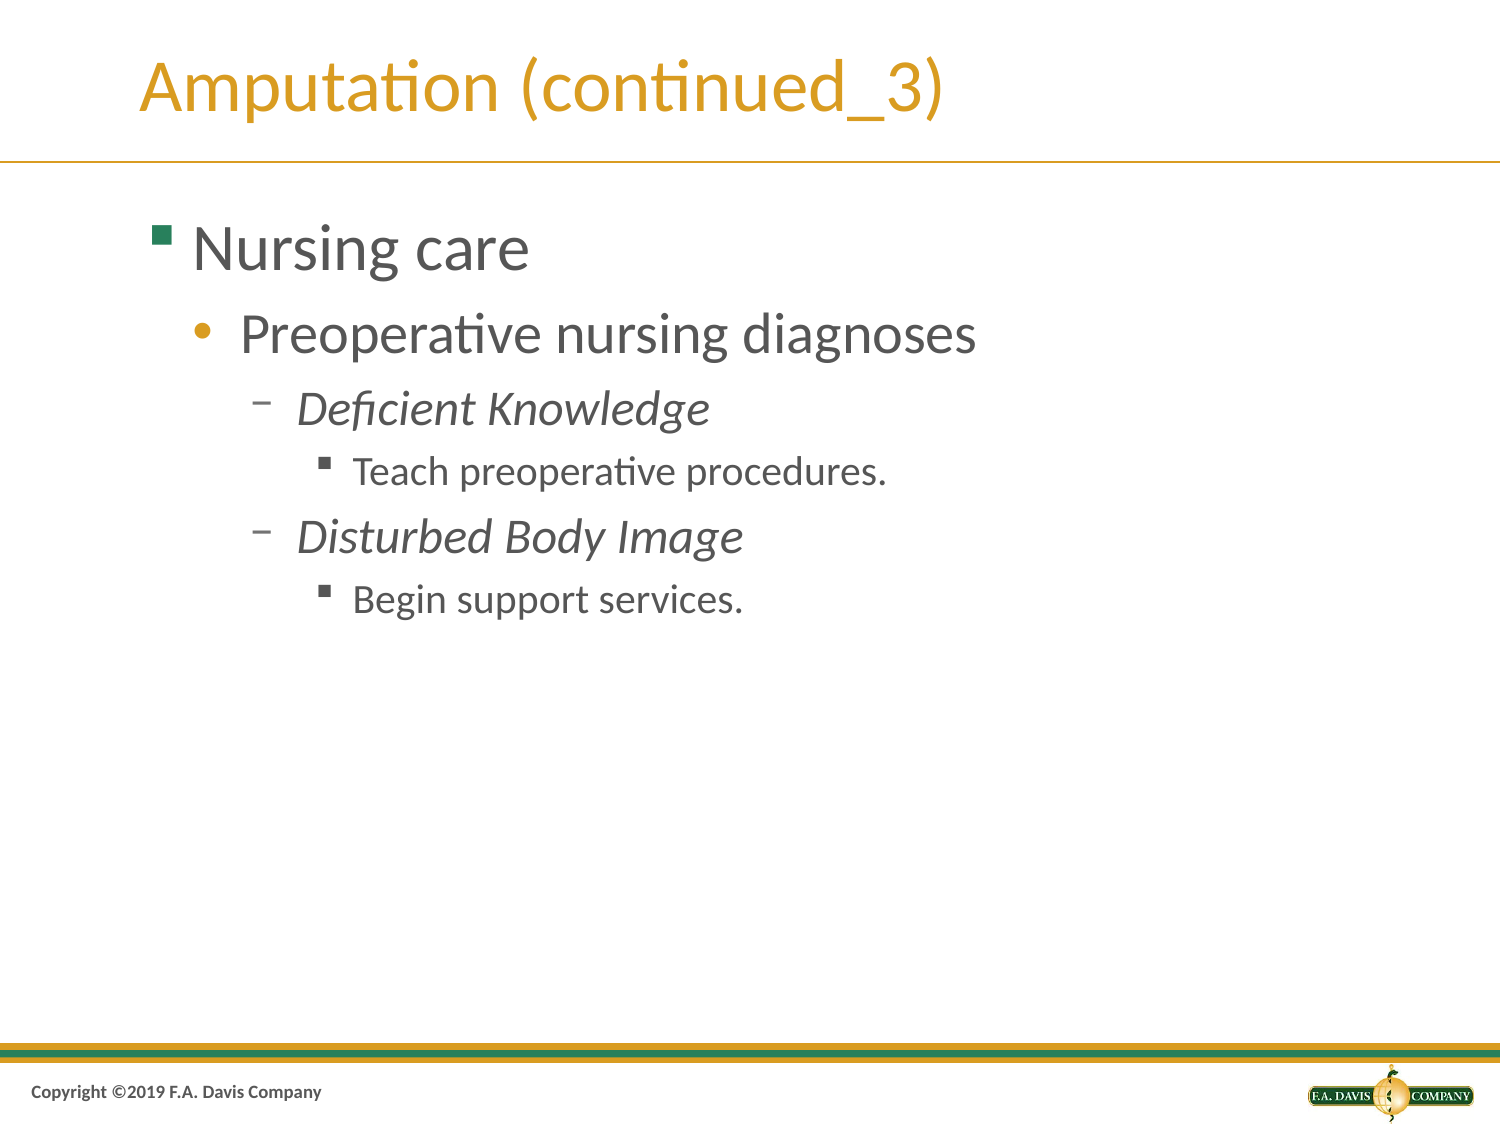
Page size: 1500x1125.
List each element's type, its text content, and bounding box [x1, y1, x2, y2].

picture [0, 1043, 1500, 1050]
picture [0, 1058, 1500, 1063]
list Nursing care Preoperative nursing diagnoses Deficient Knowledge Teach preoperative procedures. Disturbed Body Image Begin support services. [75, 196, 1425, 864]
picture [1308, 1064, 1474, 1124]
title Amputation (continued_3) [124, 38, 1475, 136]
